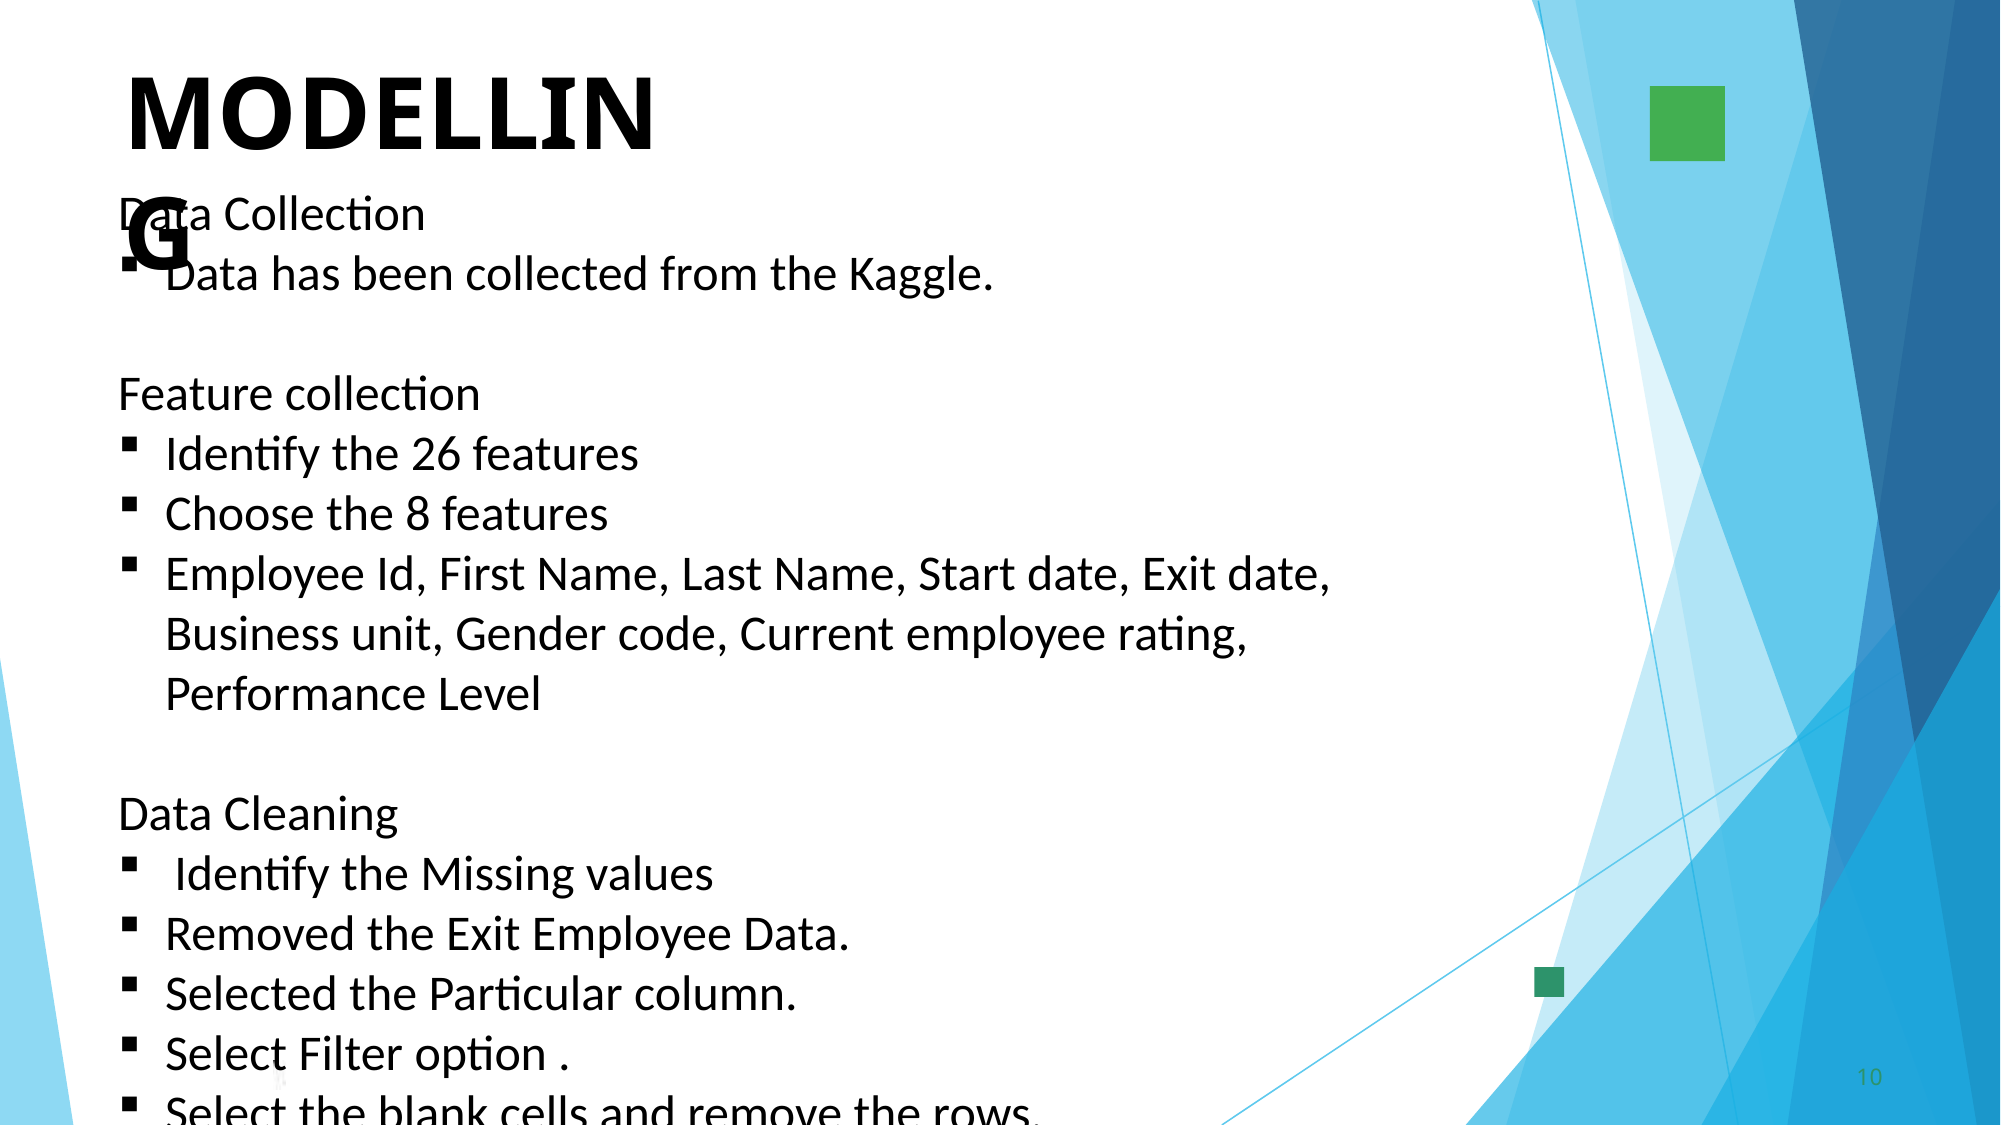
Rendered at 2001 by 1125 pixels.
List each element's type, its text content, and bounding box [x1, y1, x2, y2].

text_box Data Collection Data has been collected from the Kaggle. Feature collection Identify the 26 features Choose the 8 features Employee Id, First Name, Last Name, Start date, Exit date, Business unit, Gender code, Current employee rating, Performance Level Data Cleaning Identify the Missing values Removed the Exit Employee Data. Selected the Particular column. Select Filter option . Select the blank cells and remove the rows. [103, 173, 1497, 1125]
picture [273, 1060, 286, 1090]
text_box [1534, 967, 1565, 997]
text_box 10 [1849, 1061, 1888, 1095]
text_box [1649, 86, 1725, 162]
text_box MODELLING [121, 47, 664, 173]
